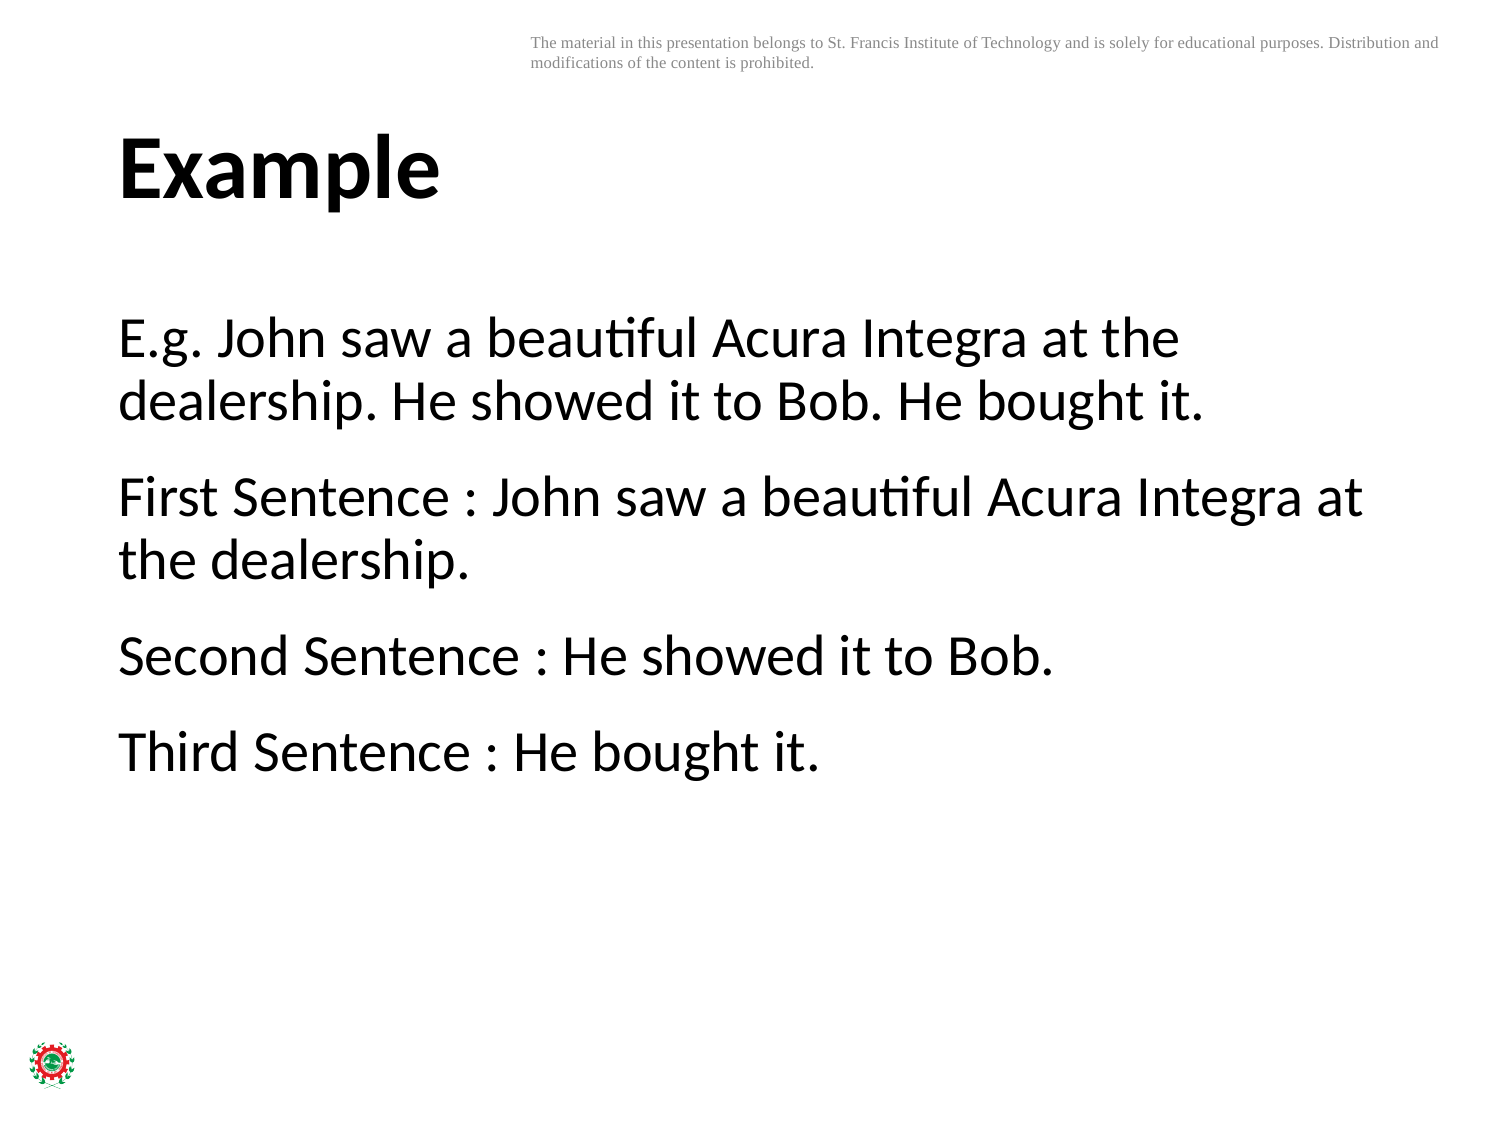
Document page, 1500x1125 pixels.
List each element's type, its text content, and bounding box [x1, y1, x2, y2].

list E.g. John saw a beautiful Acura Integra at the dealership. He showed it to Bob. He bought it. First Sentence : John saw a beautiful Acura Integra at the dealership. Second Sentence : He showed it to Bob. Third Sentence : He bought it. [103, 299, 1397, 1014]
picture [29, 1042, 75, 1089]
title Example [103, 59, 1397, 278]
